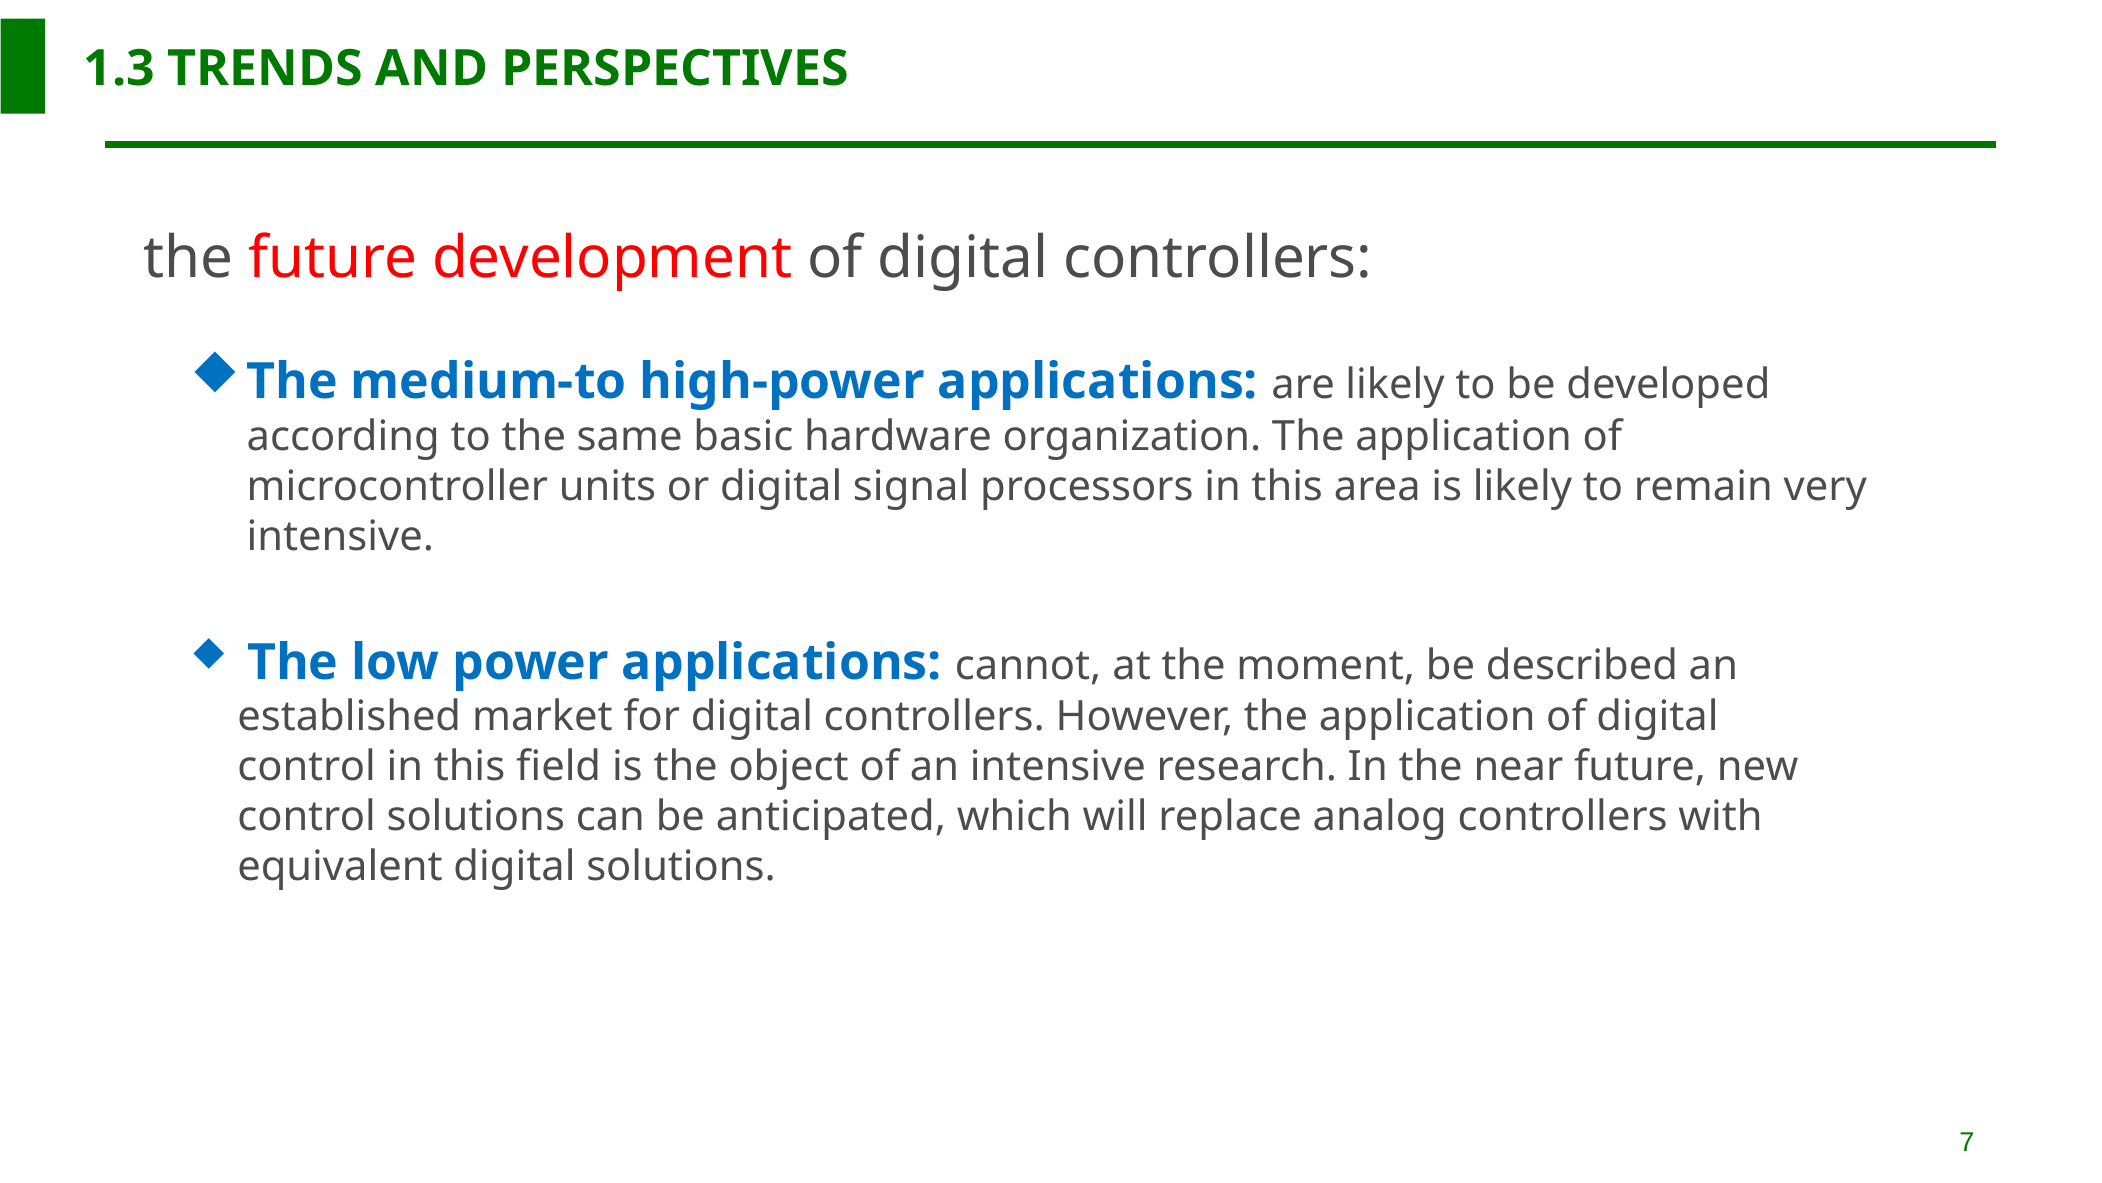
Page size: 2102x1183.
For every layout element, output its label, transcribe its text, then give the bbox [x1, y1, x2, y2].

text_box 1.3 TRENDS AND PERSPECTIVES [68, 28, 865, 104]
text_box The low power applications: cannot, at the moment, be described an established market for digital controllers. However, the application of digital control in this field is the object of an intensive research. In the near future, new control solutions can be anticipated, which will replace analog controllers with equivalent digital solutions. [175, 621, 1851, 897]
text_box the future development of digital controllers: [113, 211, 1889, 297]
text_box [0, 17, 47, 116]
slide_number 7 [1943, 1116, 2084, 1169]
text_box The medium-to high-power applications: are likely to be developed according to the same basic hardware organization. The application of microcontroller units or digital signal processors in this area is likely to remain very intensive. [175, 341, 1888, 566]
